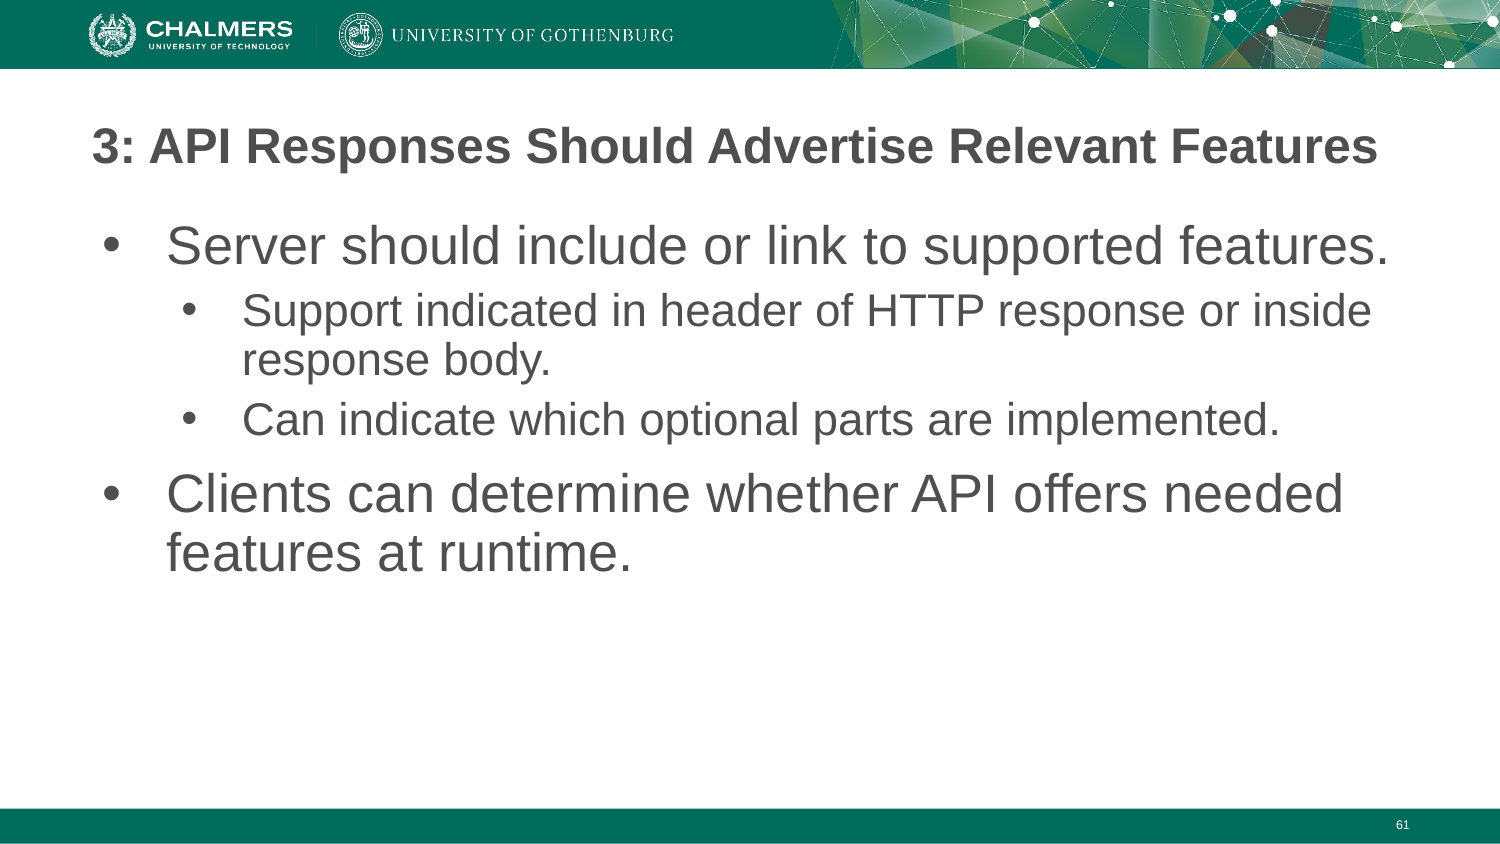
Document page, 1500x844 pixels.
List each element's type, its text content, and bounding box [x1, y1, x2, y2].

picture [759, 0, 1500, 68]
picture [64, 0, 696, 85]
slide_number ‹#› [1074, 809, 1425, 844]
title 3: API Responses Should Advertise Relevant Features [76, 100, 1425, 210]
list Server should include or link to supported features. Support indicated in header of HTTP response or inside response body. Can indicate which optional parts are implemented. Clients can determine whether API offers needed features at runtime. [76, 210, 1425, 782]
